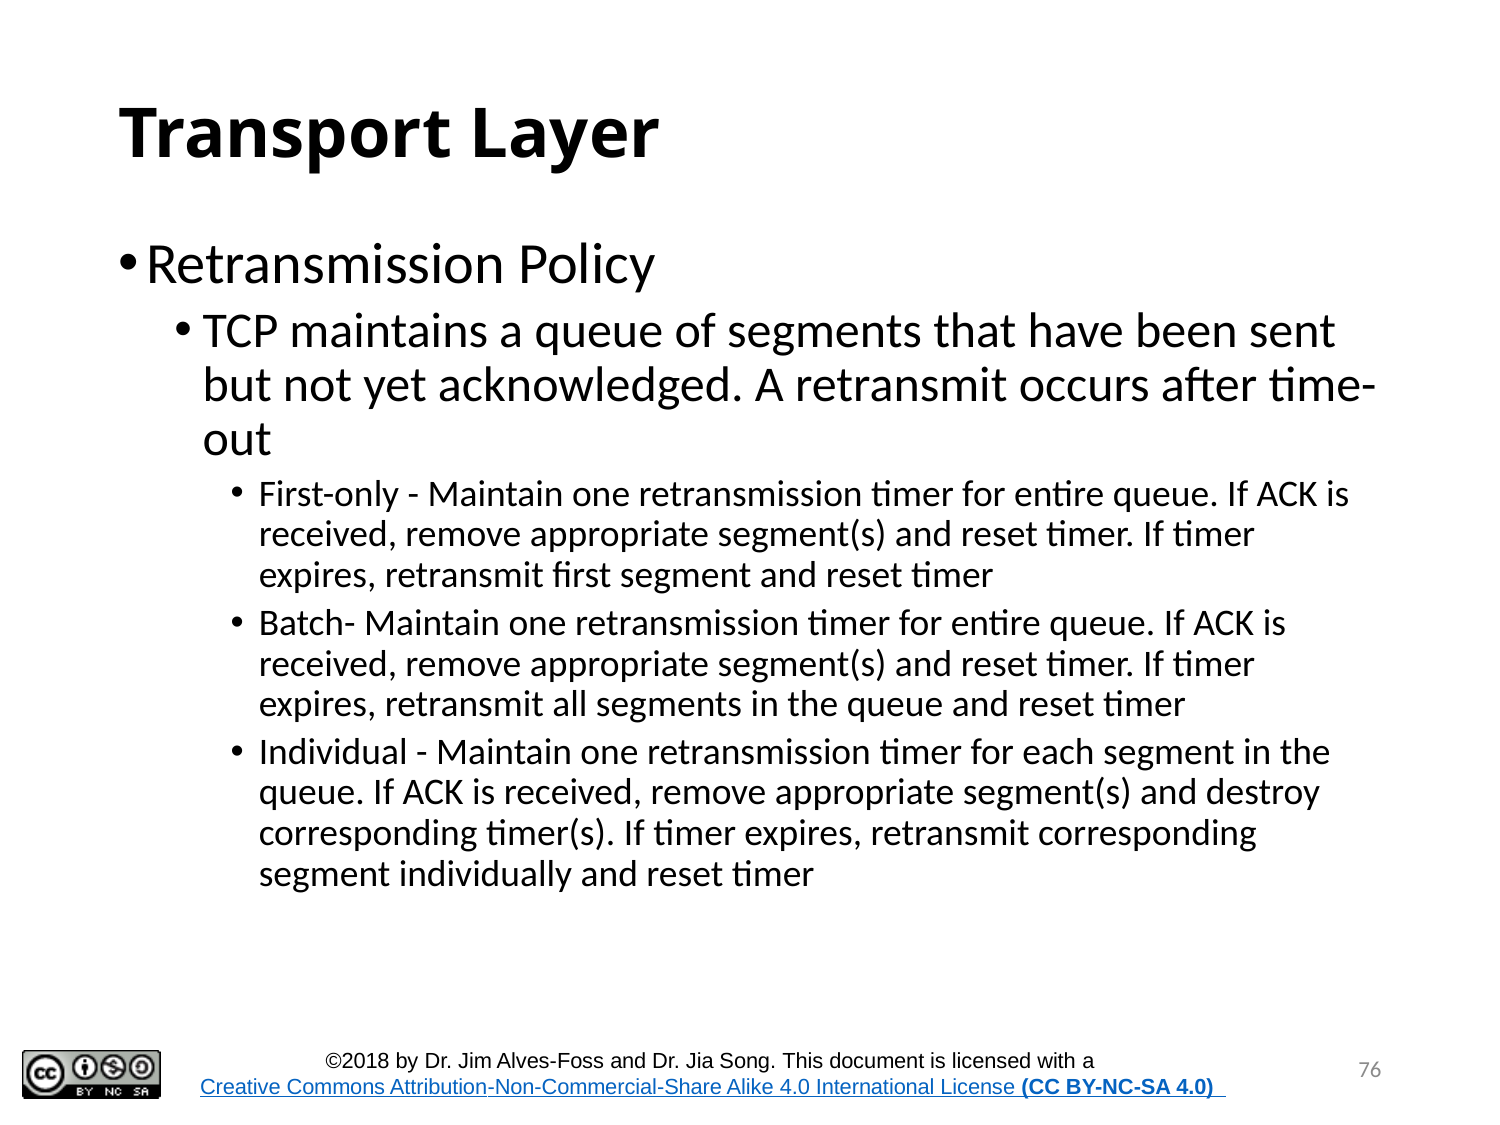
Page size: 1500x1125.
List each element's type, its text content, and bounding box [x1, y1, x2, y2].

picture [22, 1050, 161, 1099]
slide_number 76 [1315, 1038, 1397, 1099]
title Transport Layer [102, 59, 1398, 211]
list Retransmission Policy TCP maintains a queue of segments that have been sent but not yet acknowledged. A retransmit occurs after time-out First-only - Maintain one retransmission timer for entire queue. If ACK is received, remove appropriate segment(s) and reset timer. If timer expires, retransmit first segment and reset timer Batch- Maintain one retransmission timer for entire queue. If ACK is received, remove appropriate segment(s) and reset timer. If timer expires, retransmit all segments in the queue and reset timer Individual - Maintain one retransmission timer for each segment in the queue. If ACK is received, remove appropriate segment(s) and destroy corresponding timer(s). If timer expires, retransmit corresponding segment individually and reset timer [102, 225, 1398, 1014]
